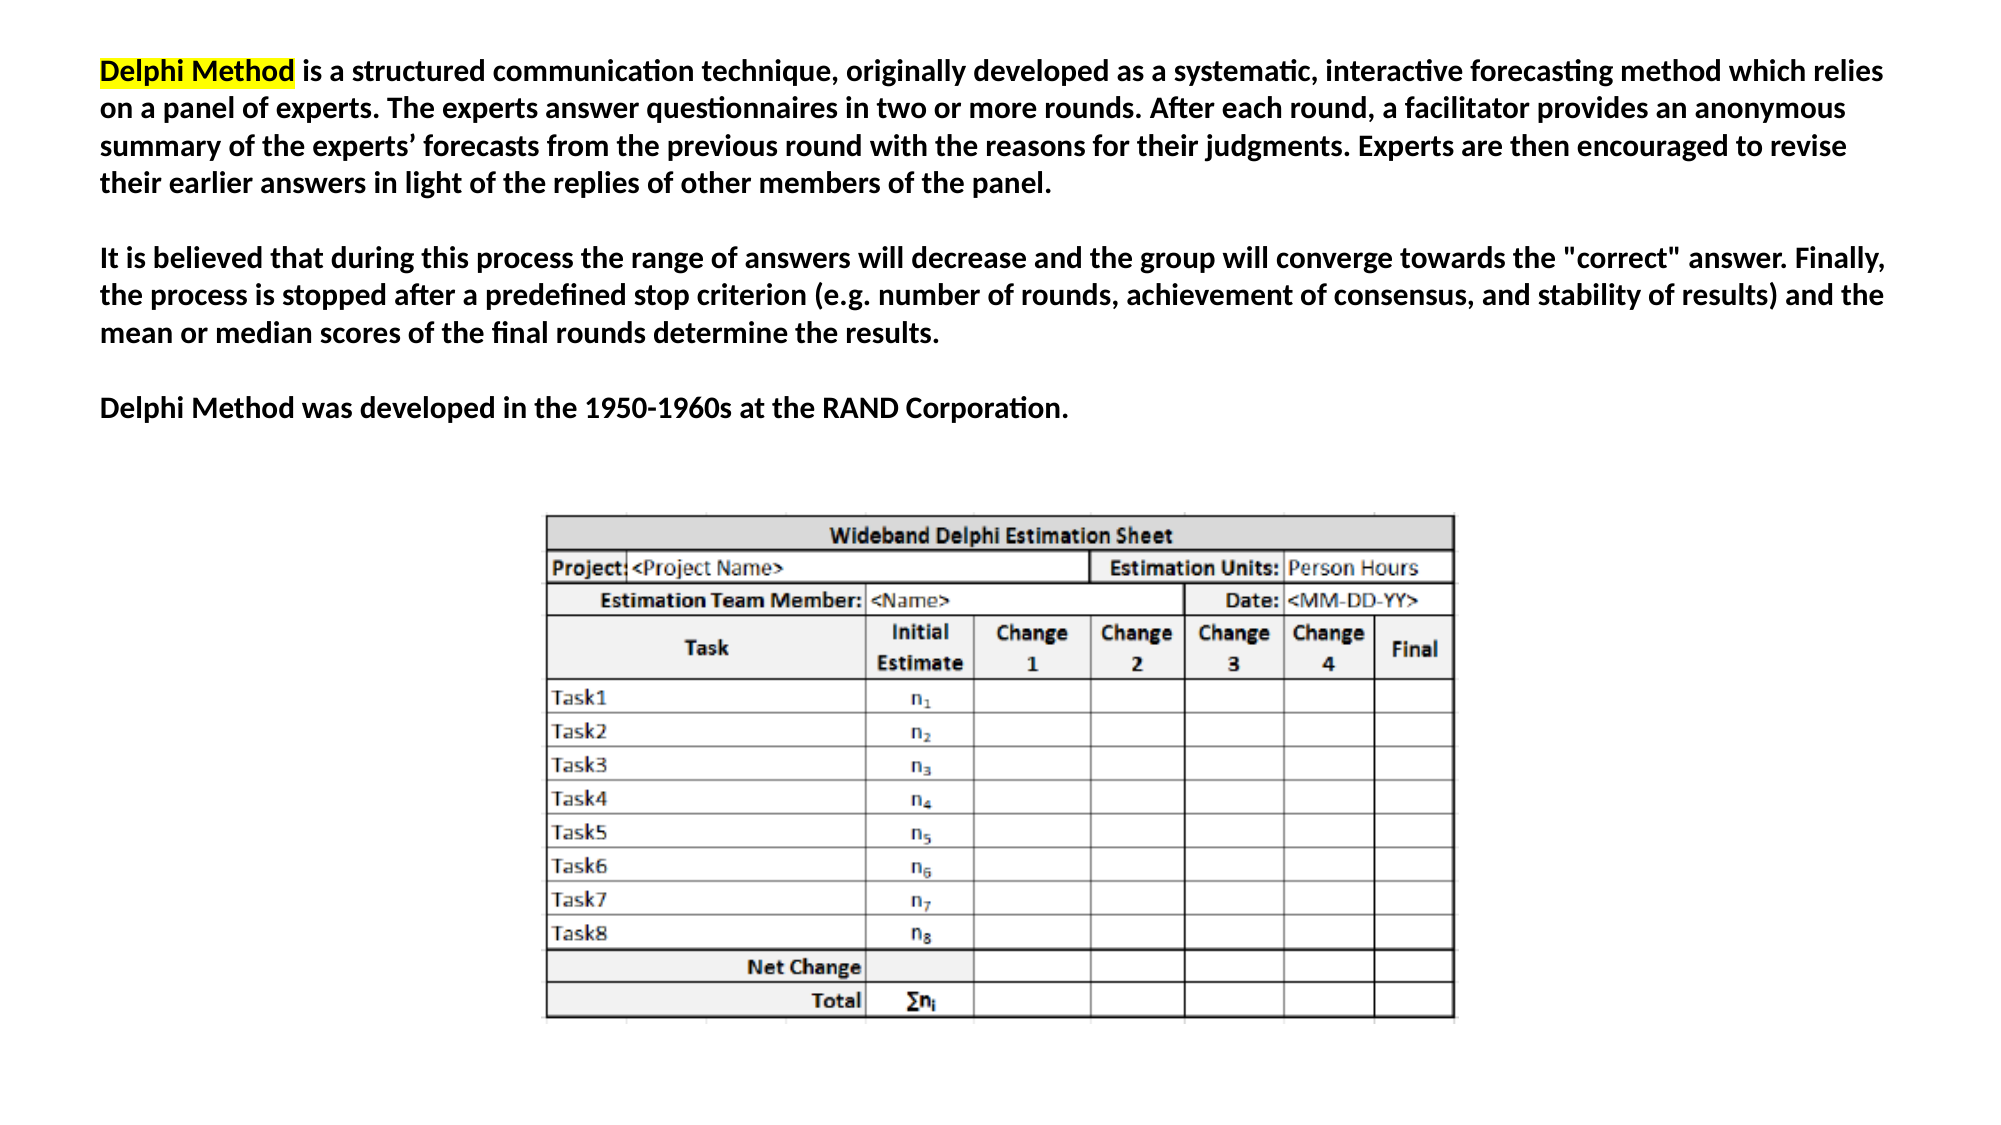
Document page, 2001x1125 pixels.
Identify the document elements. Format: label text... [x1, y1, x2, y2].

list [541, 512, 1459, 1025]
list Delphi Method is a structured communication technique, originally developed as a systematic, interactive forecasting method which relies on a panel of experts. The experts answer questionnaires in two or more rounds. After each round, a facilitator provides an anonymous summary of the experts’ forecasts from the previous round with the reasons for their judgments. Experts are then encouraged to revise their earlier answers in light of the replies of other members of the panel. It is believed that during this process the range of answers will decrease and the group will converge towards the "correct" answer. Finally, the process is stopped after a predefined stop criterion (e.g. number of rounds, achievement of consensus, and stability of results) and the mean or median scores of the final rounds determine the results. Delphi Method was developed in the 1950-1960s at the RAND Corporation. [99, 50, 1894, 529]
